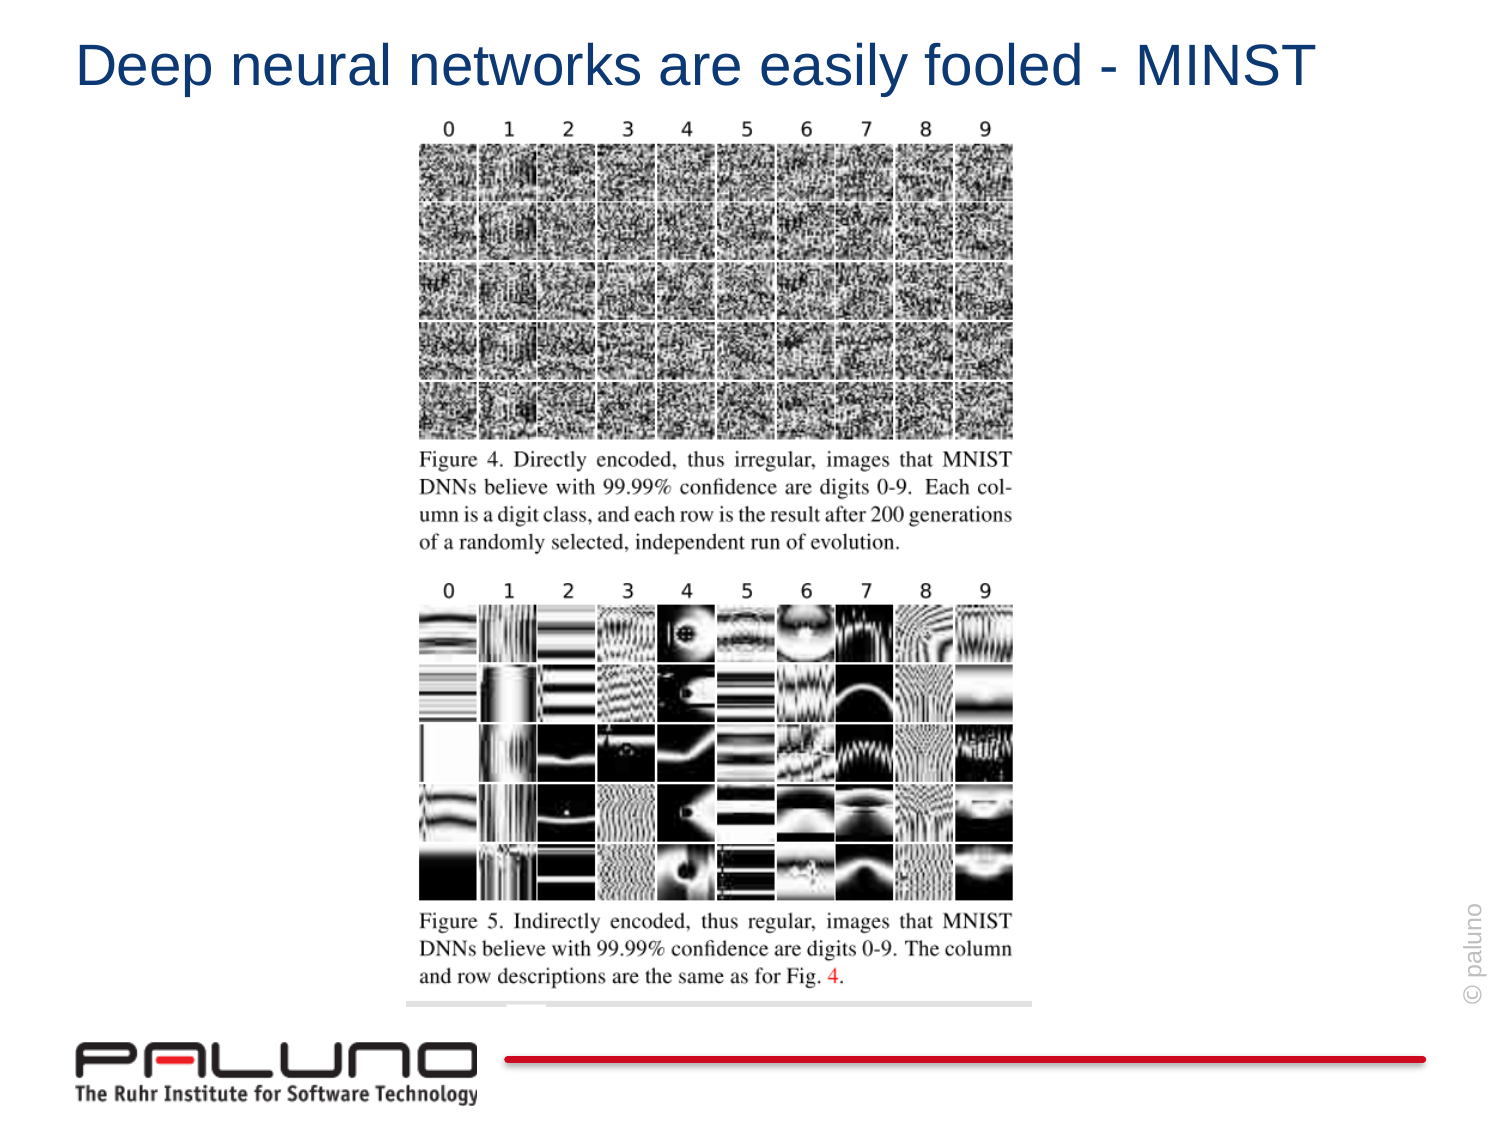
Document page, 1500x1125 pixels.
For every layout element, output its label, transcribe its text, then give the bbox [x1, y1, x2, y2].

picture [406, 102, 1032, 1007]
title Deep neural networks are easily fooled - MINST [75, 19, 1425, 156]
